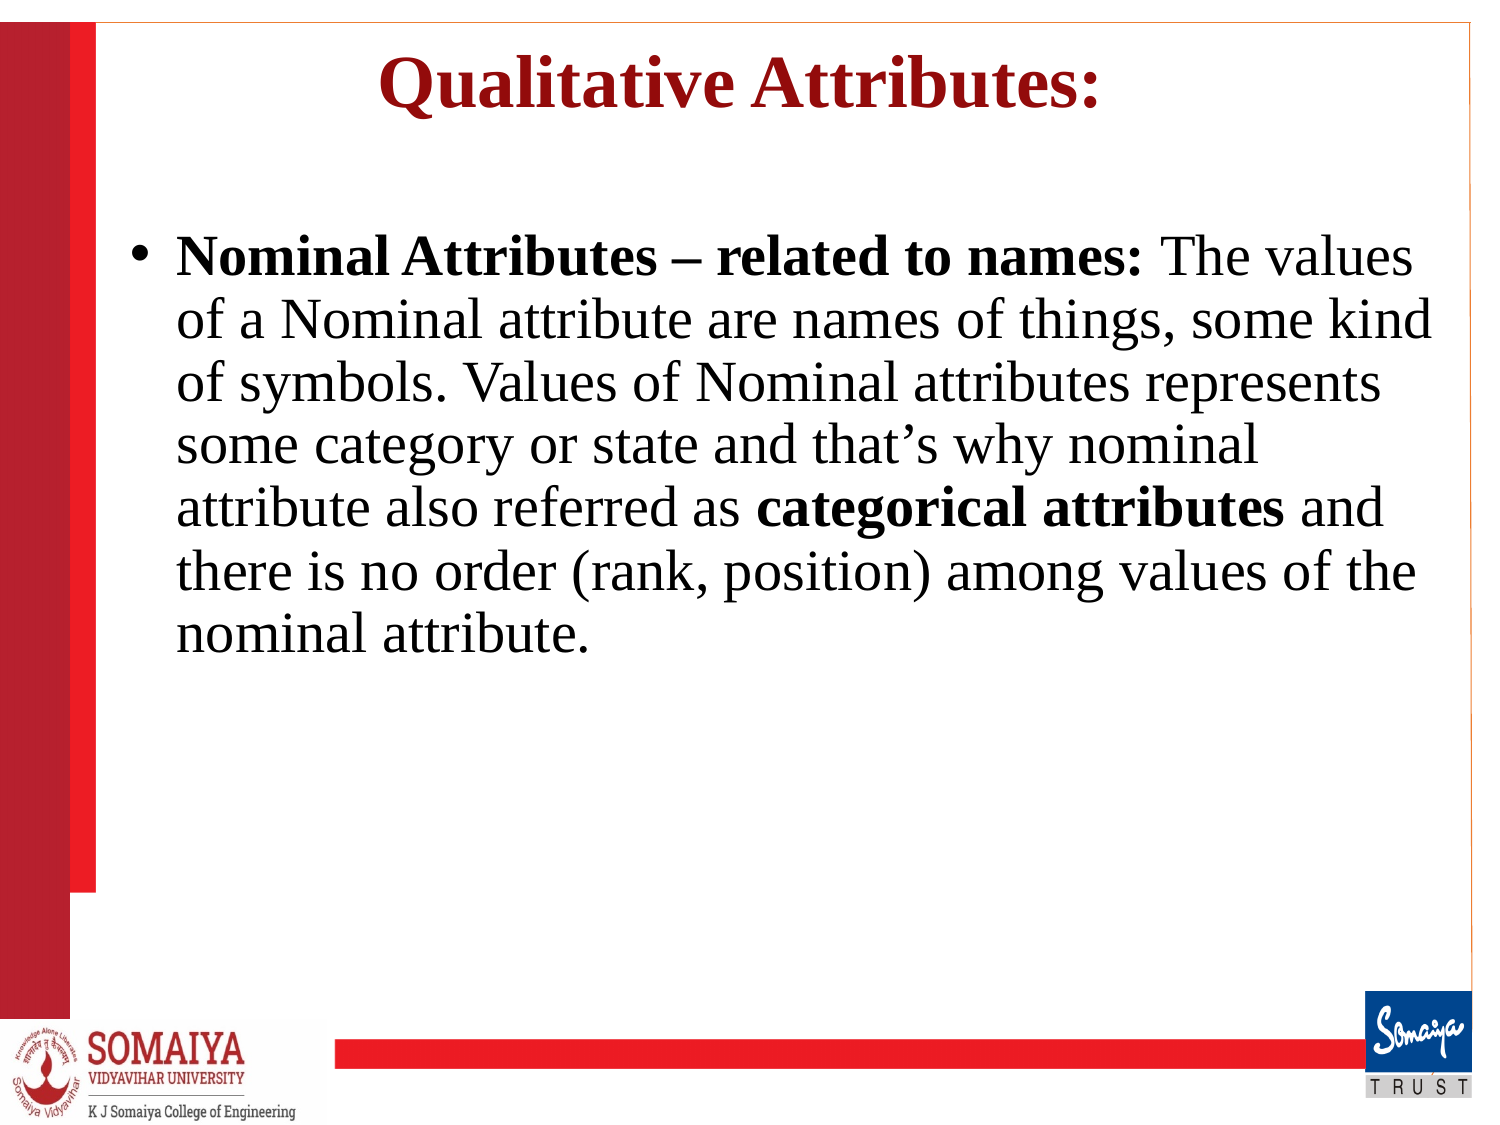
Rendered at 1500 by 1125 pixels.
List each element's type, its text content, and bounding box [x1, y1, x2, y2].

title Qualitative Attributes: [134, 35, 1349, 179]
list Nominal Attributes – related to names: The values of a Nominal attribute are names of things, some kind of symbols. Values of Nominal attributes represents some category or state and that’s why nominal attribute also referred as categorical attributes and there is no order (rank, position) among values of the nominal attribute. [114, 217, 1465, 960]
picture [335, 991, 1472, 1098]
picture [0, 22, 327, 1125]
